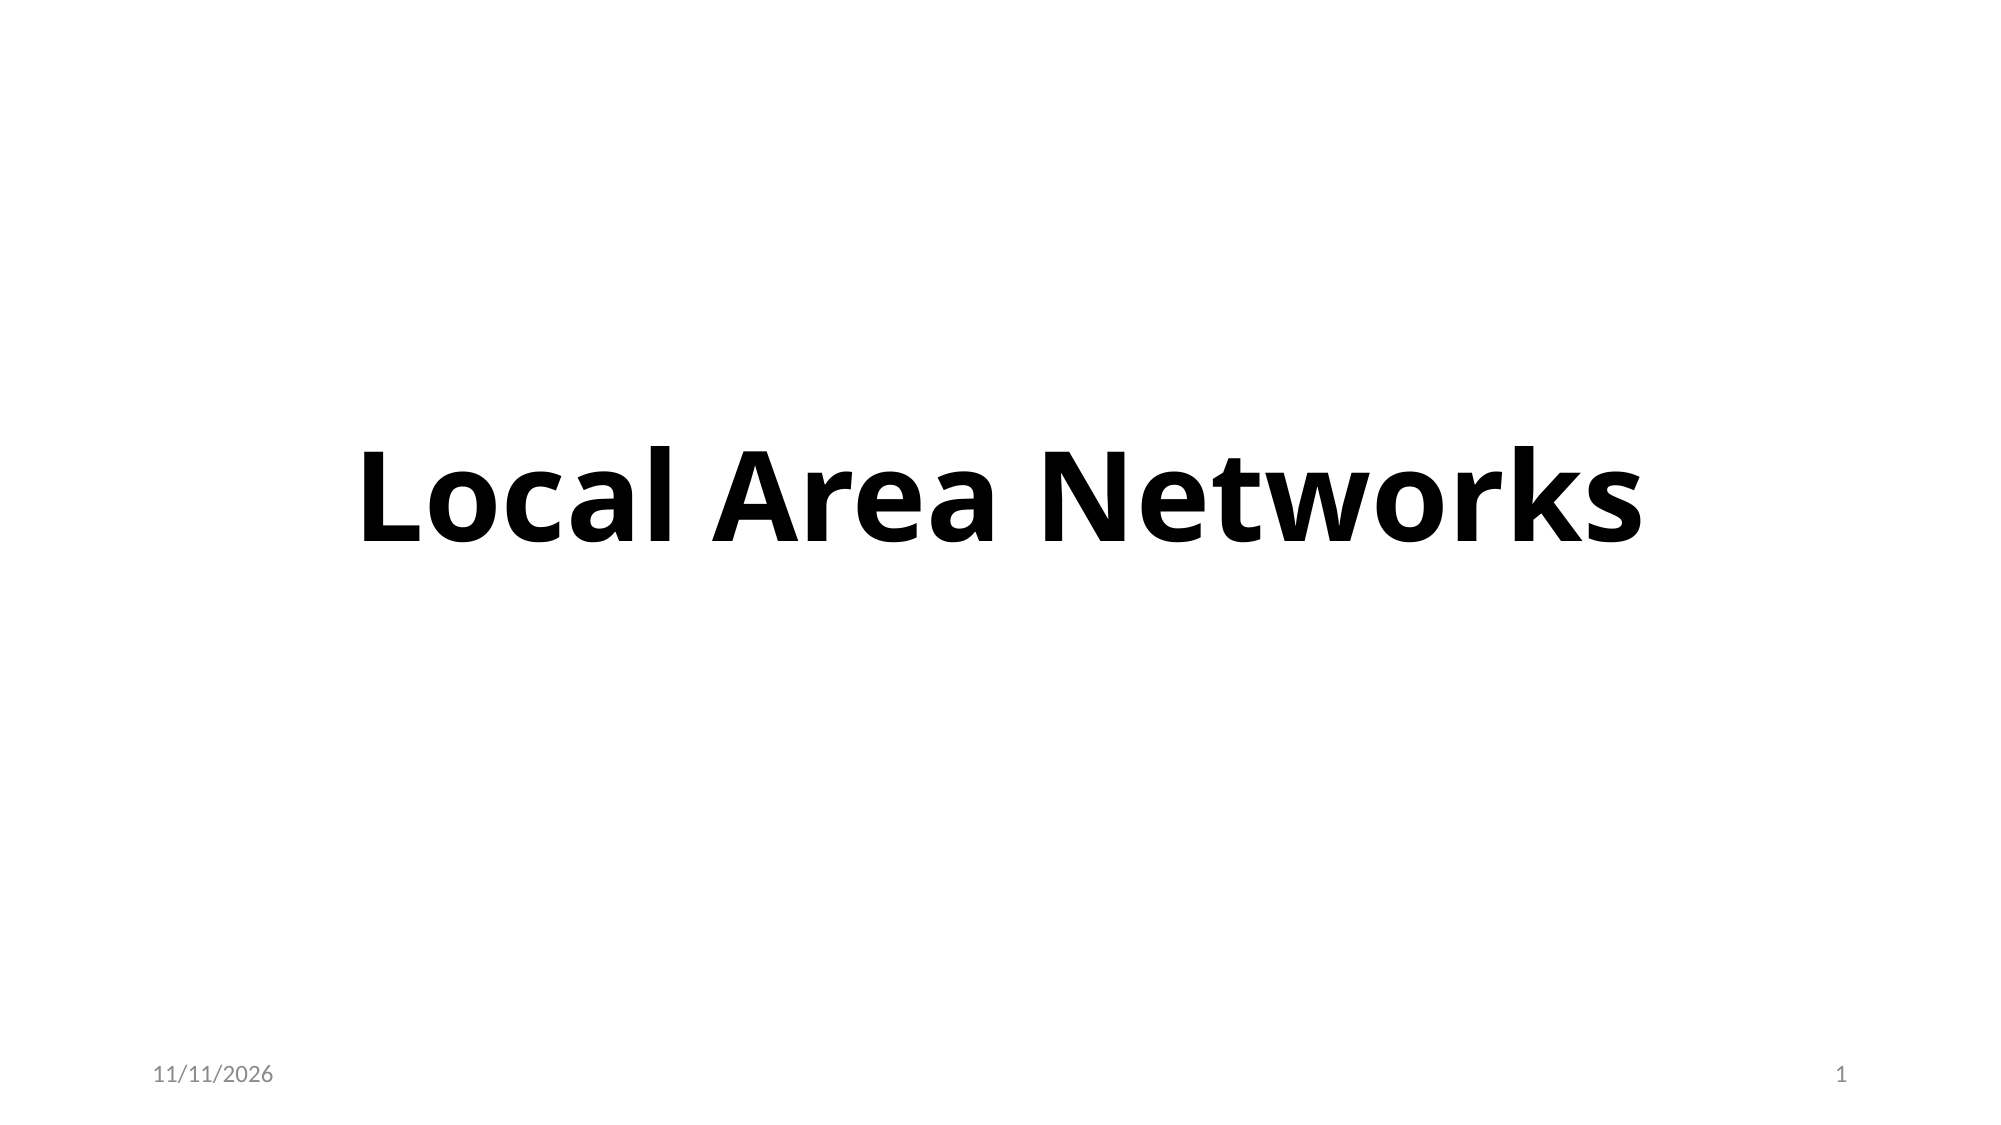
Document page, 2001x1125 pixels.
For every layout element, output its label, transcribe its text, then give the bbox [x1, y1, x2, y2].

title Local Area Networks [249, 184, 1750, 576]
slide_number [137, 1042, 588, 1103]
slide_number 1 [1412, 1042, 1863, 1103]
